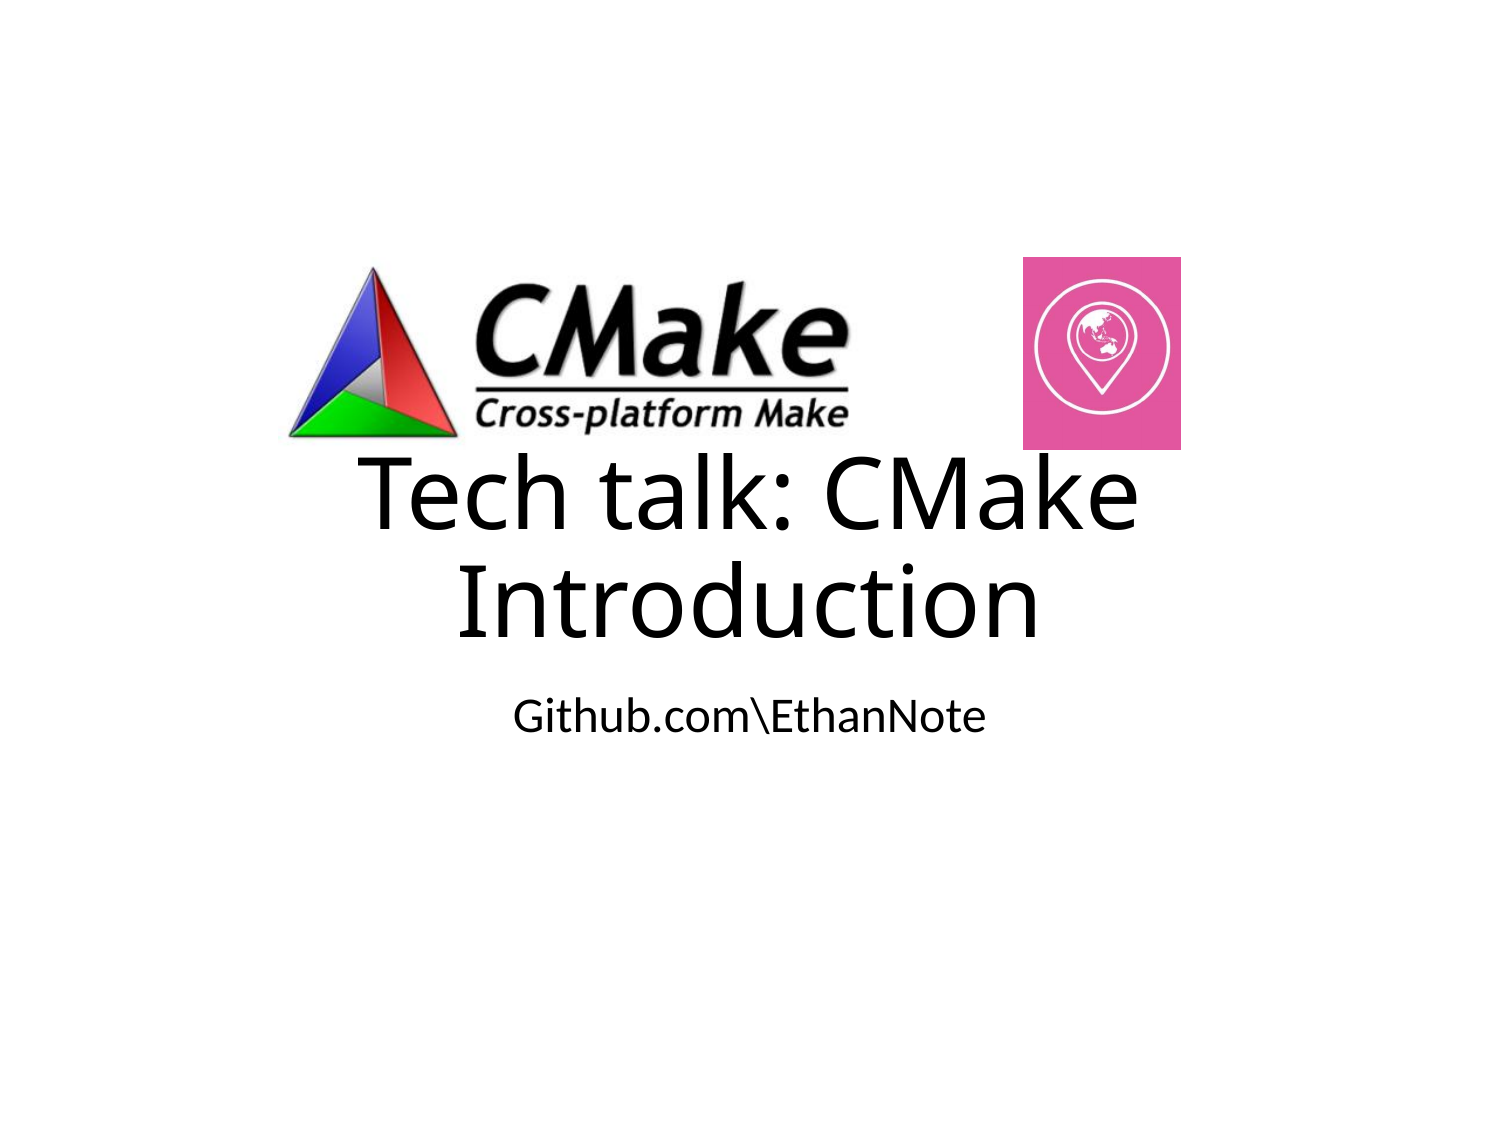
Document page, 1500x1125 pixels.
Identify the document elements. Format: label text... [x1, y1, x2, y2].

subtitle Github.com\EthanNote [187, 681, 1313, 953]
picture [1023, 257, 1181, 450]
picture [277, 257, 863, 450]
title Tech talk: CMake Introduction [112, 274, 1388, 667]
